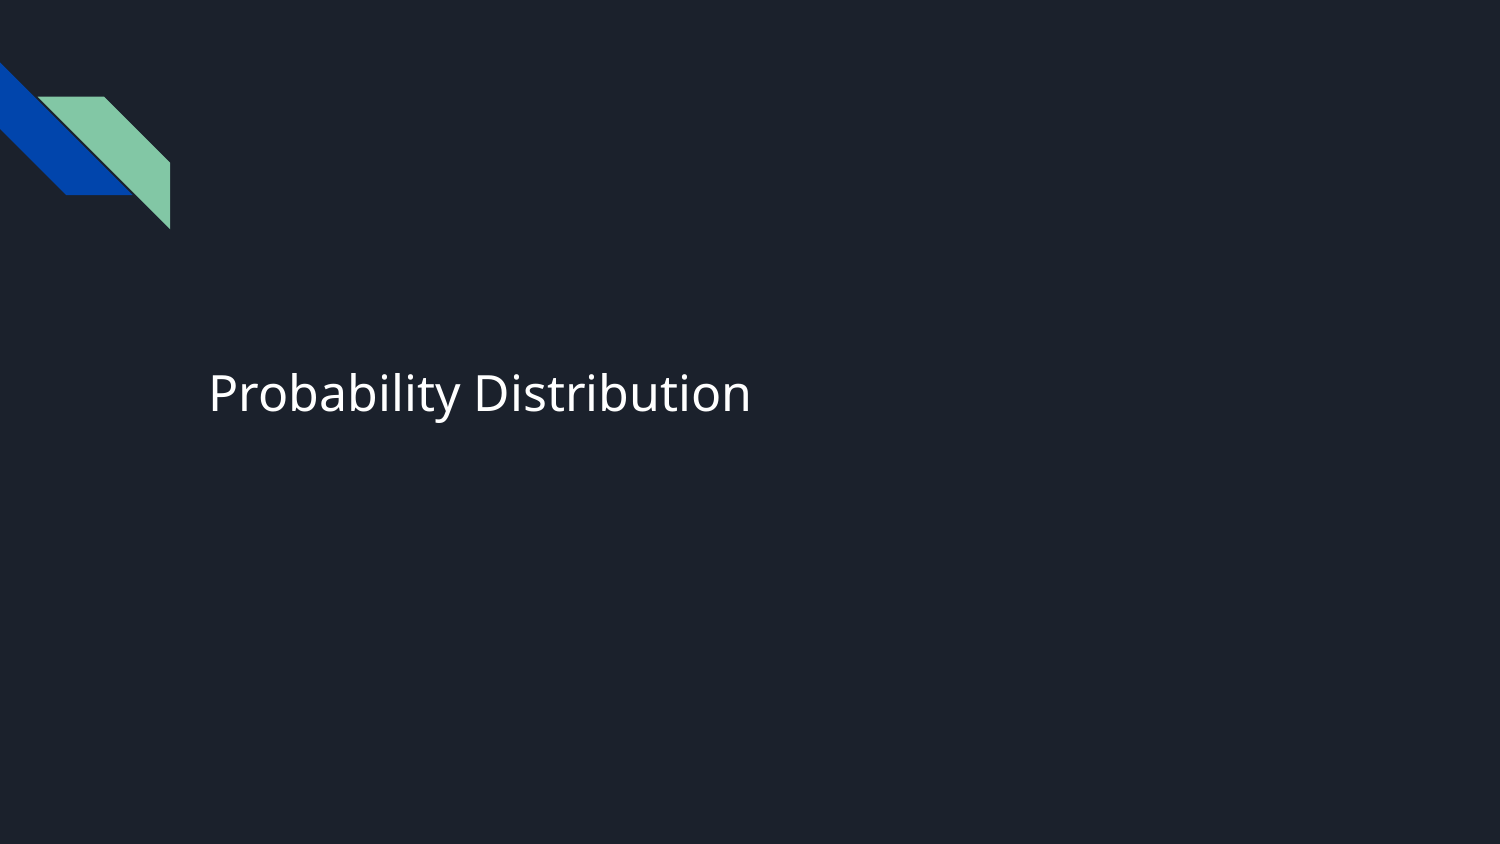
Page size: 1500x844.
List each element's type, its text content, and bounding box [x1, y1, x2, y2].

title Probability Distribution [193, 346, 1349, 497]
